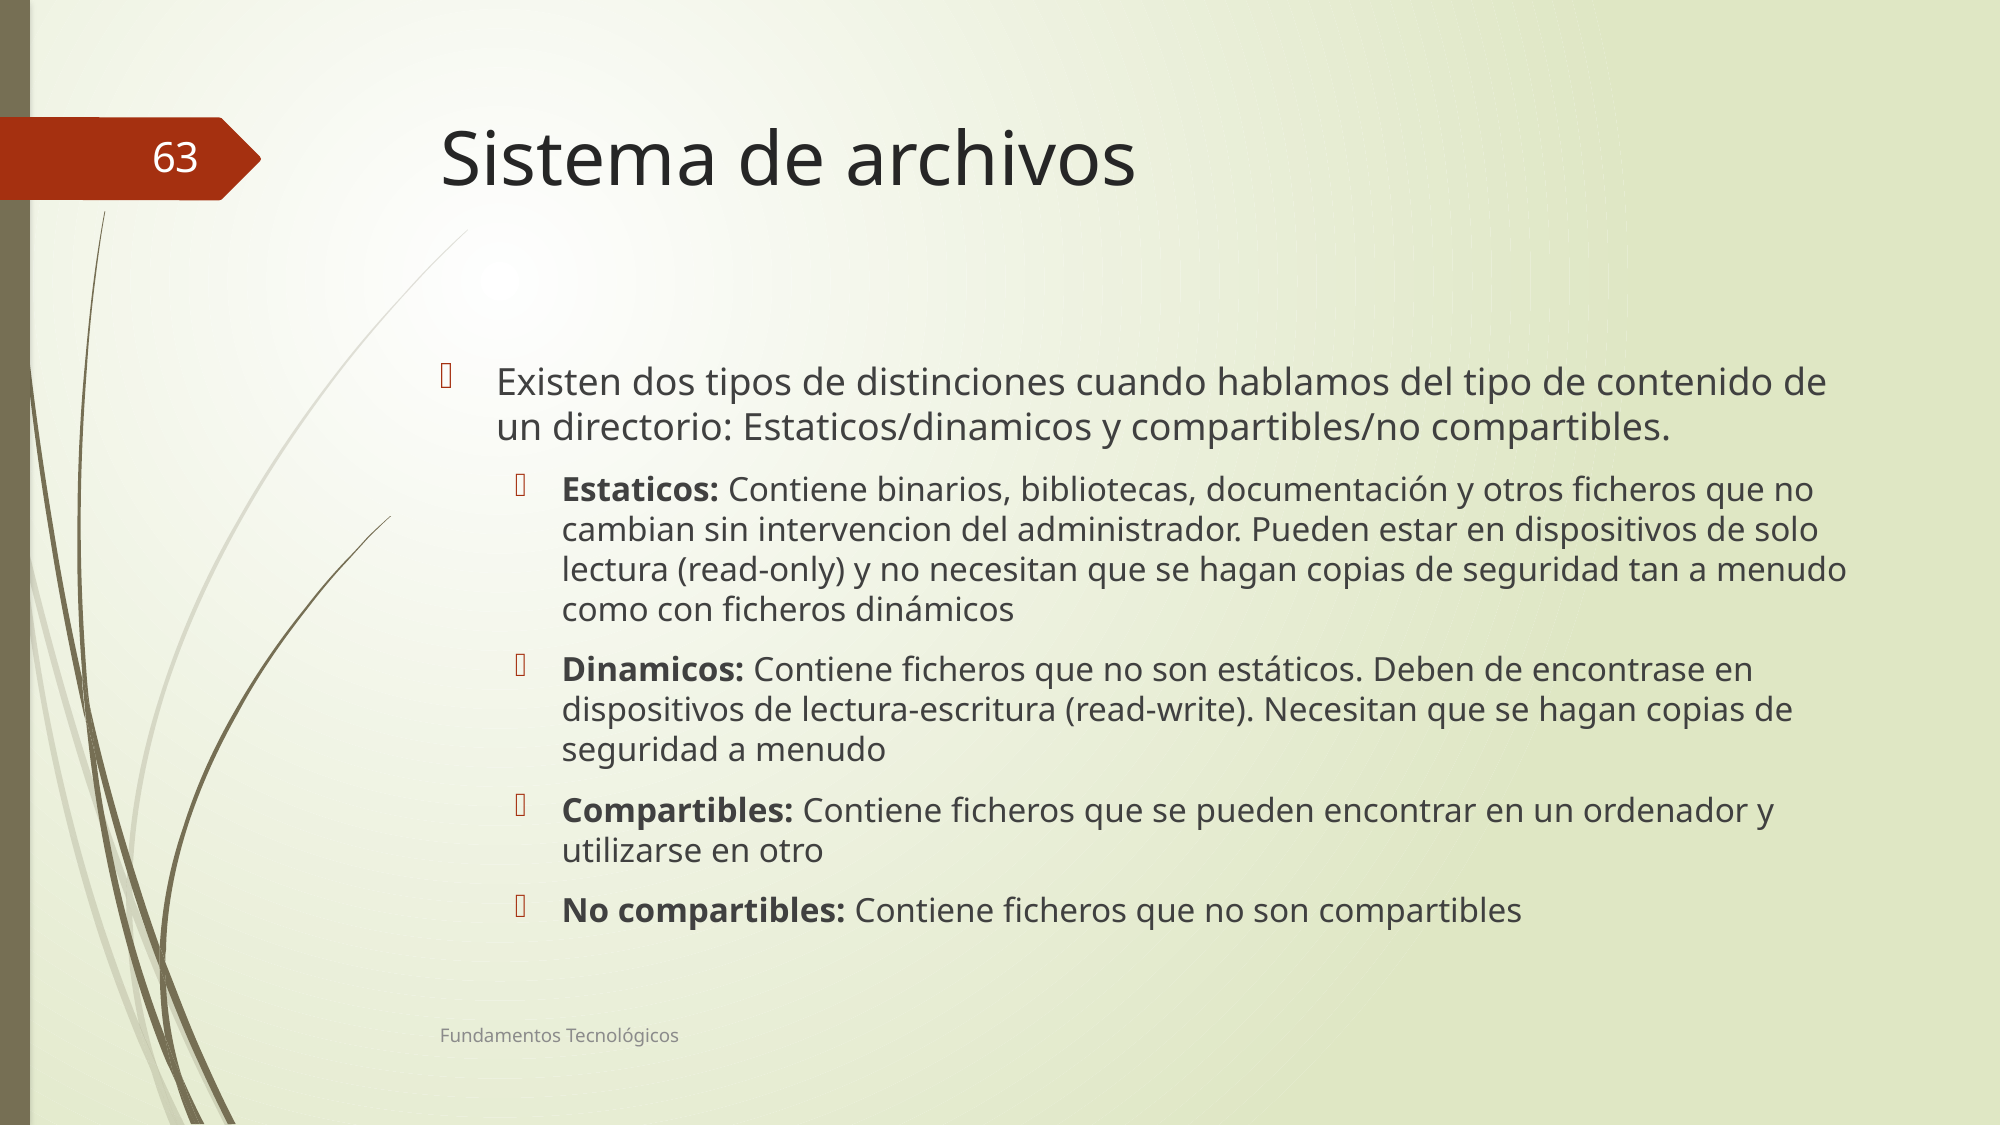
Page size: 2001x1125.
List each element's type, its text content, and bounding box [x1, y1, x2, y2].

footer Fundamentos Tecnológicos [424, 1006, 1675, 1067]
title Sistema de archivos [425, 102, 1888, 313]
list Existen dos tipos de distinciones cuando hablamos del tipo de contenido de un directorio: Estaticos/dinamicos y compartibles/no compartibles. Estaticos: Contiene binarios, bibliotecas, documentación y otros ficheros que no cambian sin intervencion del administrador. Pueden estar en dispositivos de solo lectura (read-only) y no necesitan que se hagan copias de seguridad tan a menudo como con ficheros dinámicos Dinamicos: Contiene ficheros que no son estáticos. Deben de encontrase en dispositivos de lectura-escritura (read-write). Necesitan que se hagan copias de seguridad a menudo Compartibles: Contiene ficheros que se pueden encontrar en un ordenador y utilizarse en otro No compartibles: Contiene ficheros que no son compartibles [424, 350, 1888, 970]
slide_number 63 [87, 129, 216, 190]
